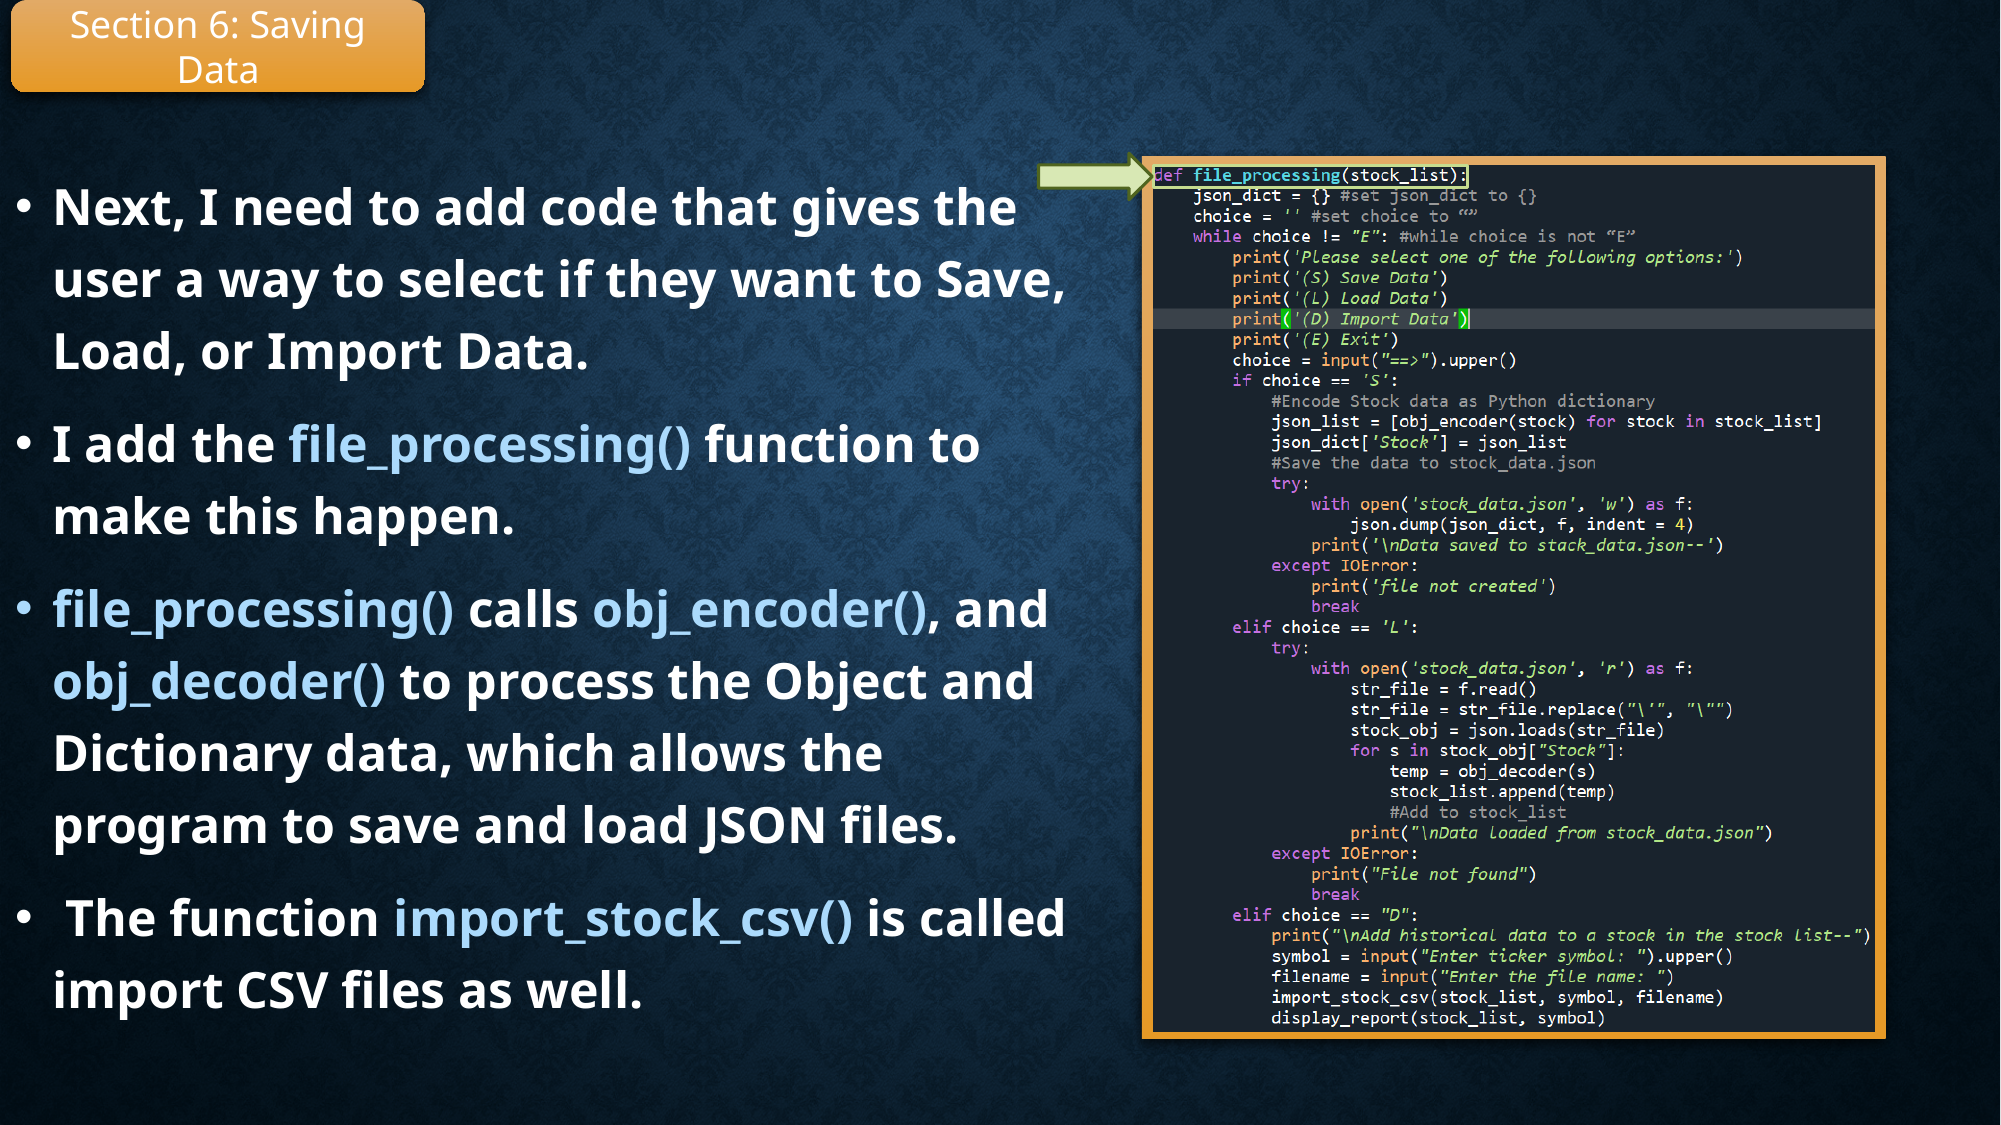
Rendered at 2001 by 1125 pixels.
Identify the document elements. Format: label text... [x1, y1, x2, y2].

text_box [1141, 156, 1886, 1039]
list Next, I need to add code that gives the user a way to select if they want to Save, Load, or Import Data. I add the file_processing() function to make this happen. file_processing() calls obj_encoder(), and obj_decoder() to process the Object and Dictionary data, which allows the program to save and load JSON files. The function import_stock_csv() is called import CSV files as well. [0, 156, 1088, 1075]
text_box Section 6: Saving Data [11, 0, 426, 93]
text_box [1036, 151, 1147, 202]
picture [1152, 164, 1876, 1033]
